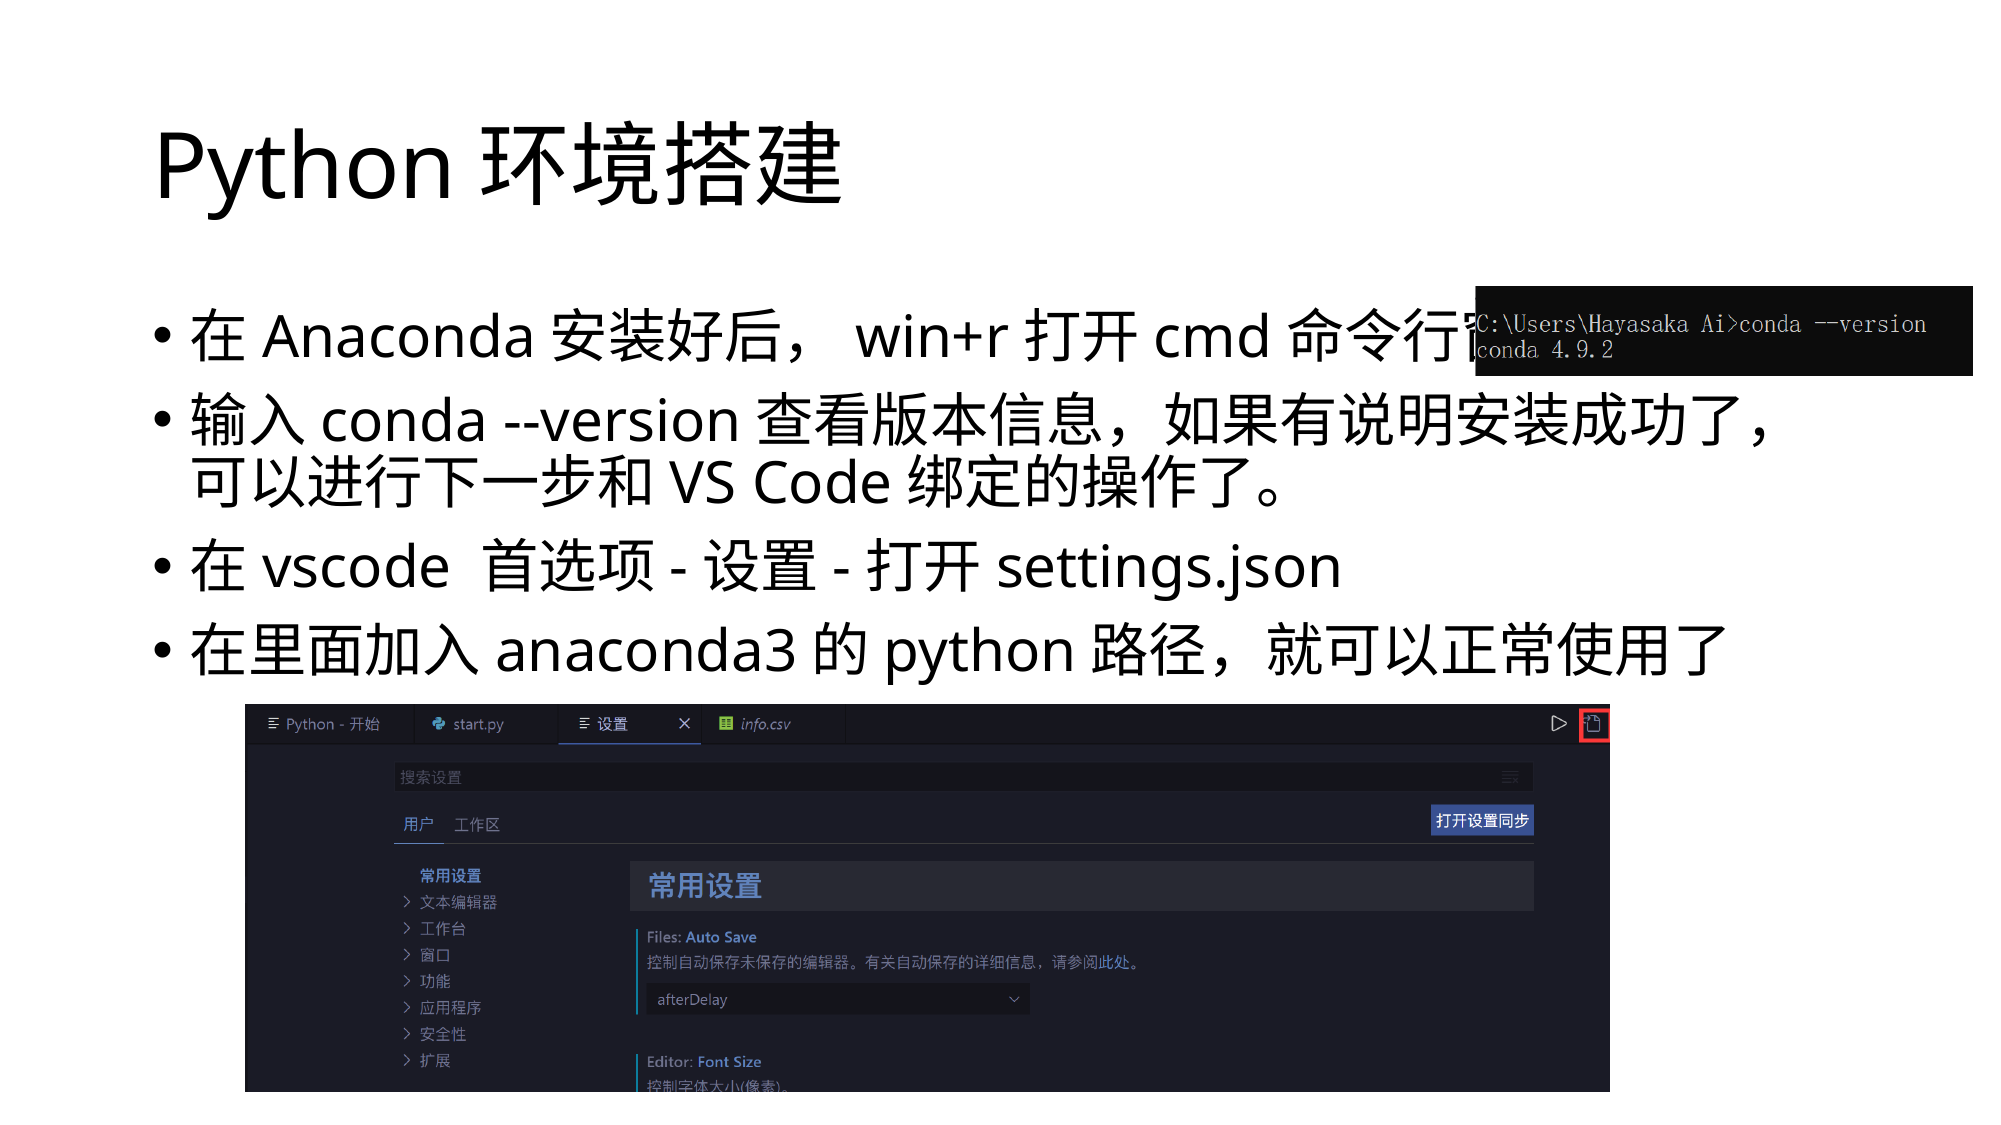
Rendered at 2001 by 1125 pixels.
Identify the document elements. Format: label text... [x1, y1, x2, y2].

picture [245, 704, 1610, 1092]
list 在Anaconda安装好后，win+r打开cmd命令行窗口 输入conda --version查看版本信息，如果有说明安装成功了，可以进行下一步和VS Code绑定的操作了。 在vscode 首选项-设置-打开settings.json 在里面加入anaconda3的python路径，就可以正常使用了 [137, 299, 1863, 1014]
picture [1475, 286, 1973, 376]
title Python环境搭建 [137, 59, 1863, 278]
